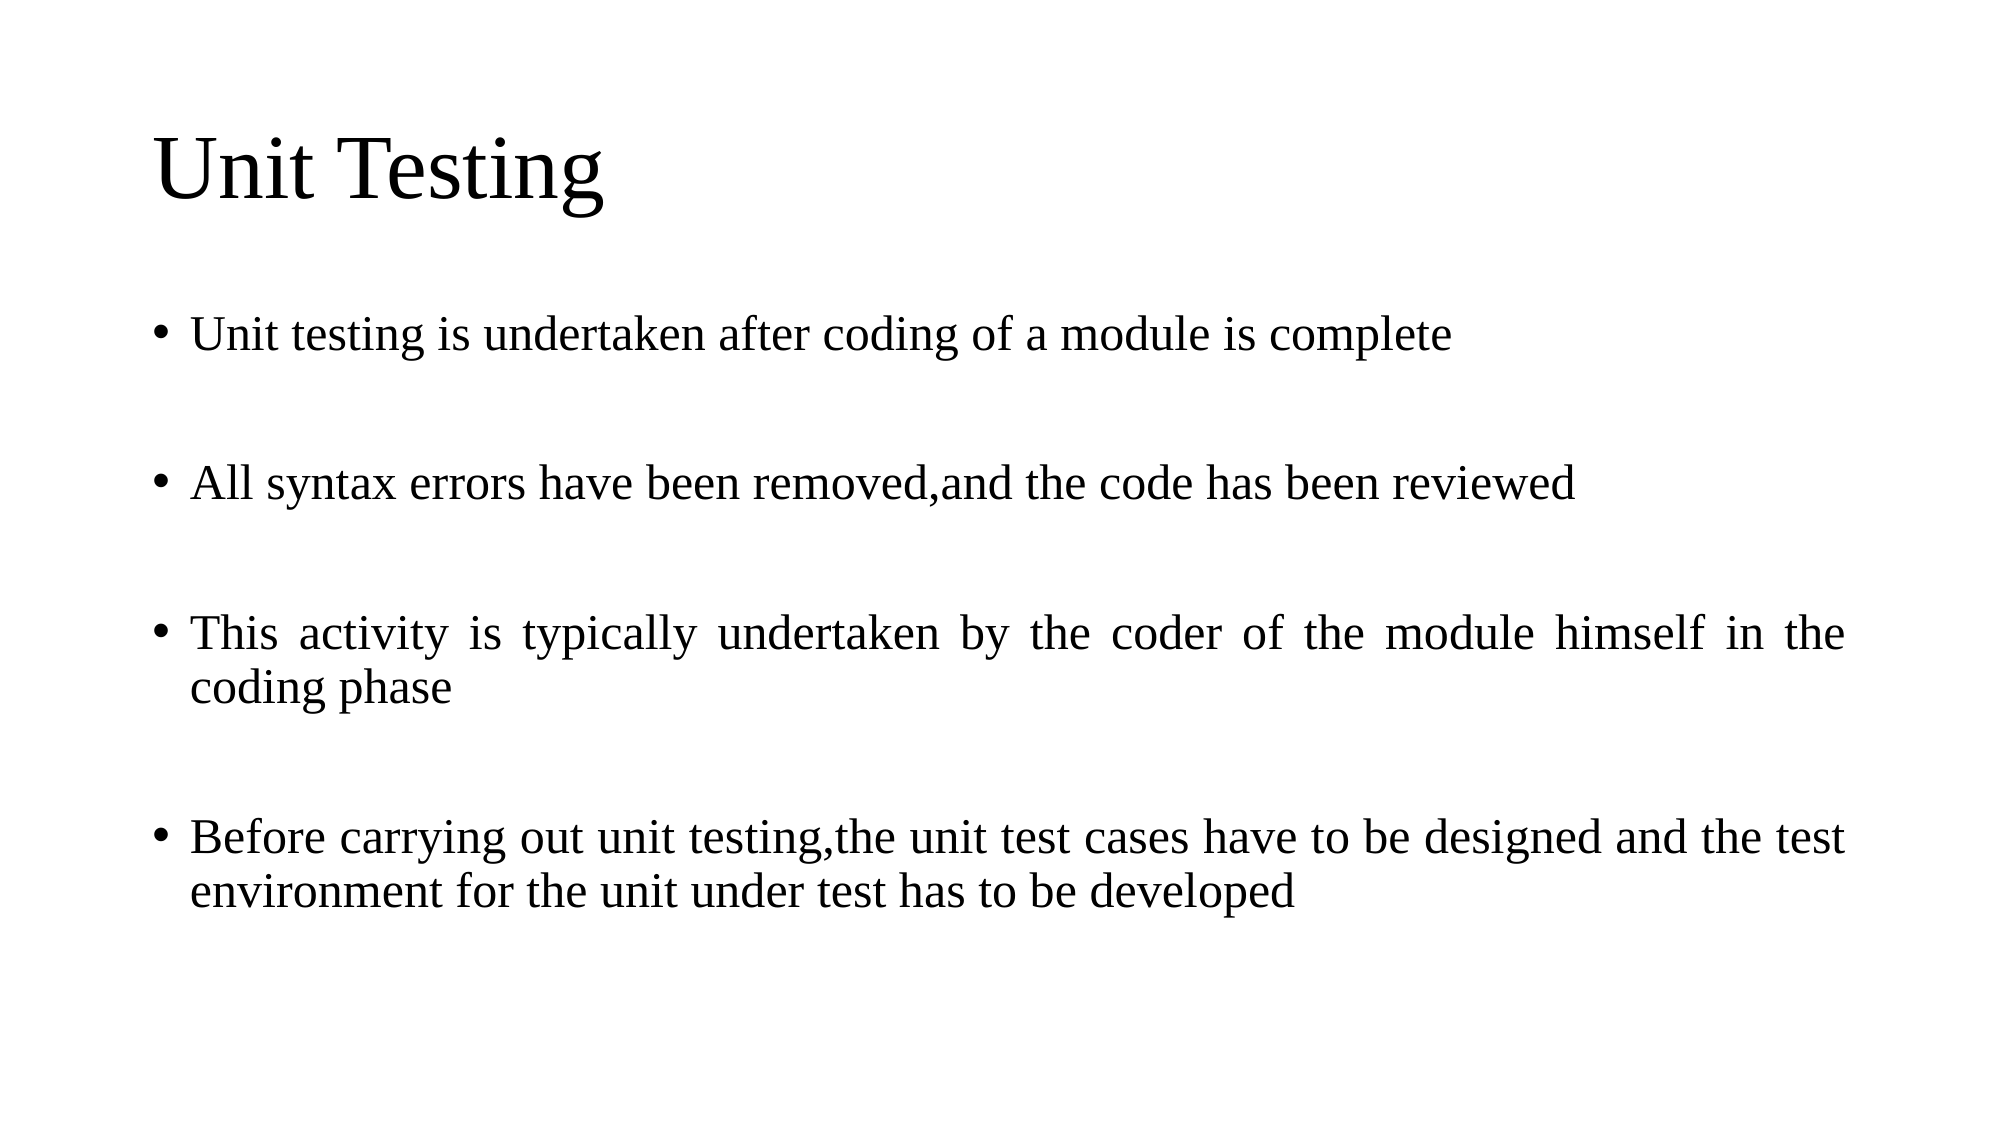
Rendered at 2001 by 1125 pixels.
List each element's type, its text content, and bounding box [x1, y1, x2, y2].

list Unit testing is undertaken after coding of a module is complete All syntax errors have been removed,and the code has been reviewed This activity is typically undertaken by the coder of the module himself in the coding phase Before carrying out unit testing,the unit test cases have to be designed and the test environment for the unit under test has to be developed [137, 299, 1863, 1014]
title Unit Testing [137, 59, 1863, 278]
